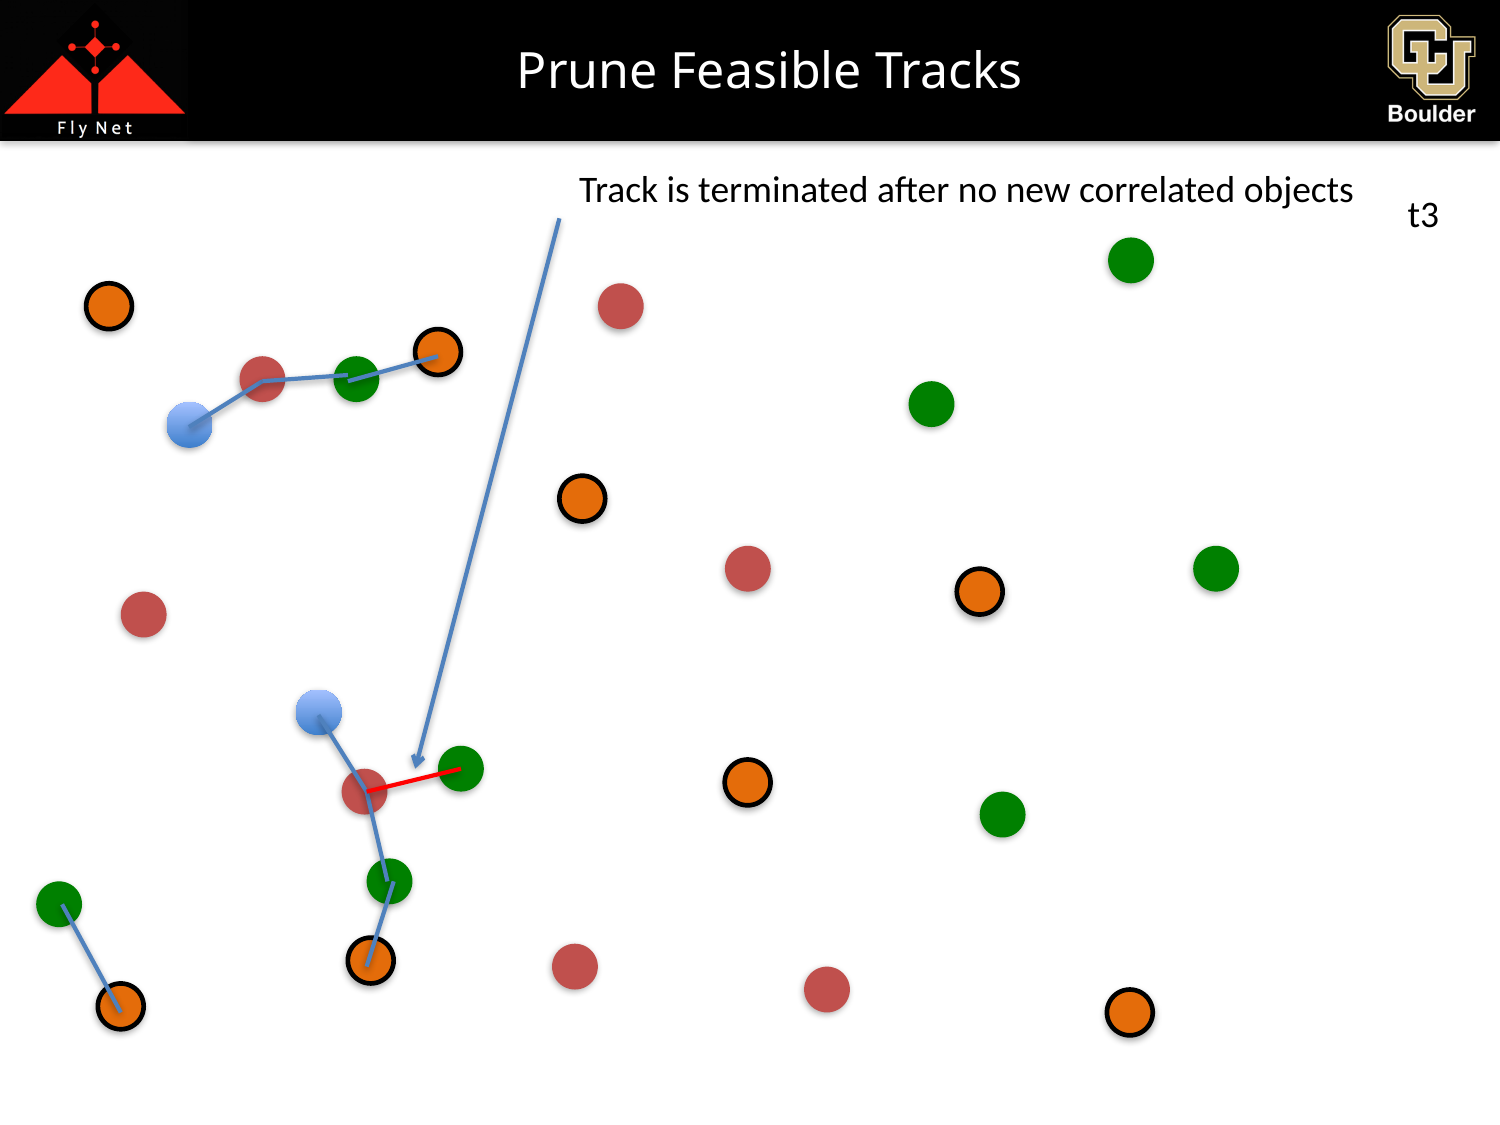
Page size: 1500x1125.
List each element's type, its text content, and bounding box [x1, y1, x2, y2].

text_box [35, 880, 83, 928]
text_box [342, 799, 361, 816]
text_box [294, 688, 343, 736]
text_box [333, 359, 343, 372]
text_box [723, 758, 772, 807]
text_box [188, 380, 263, 428]
text_box [907, 380, 956, 428]
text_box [61, 903, 121, 1013]
text_box [1192, 545, 1240, 593]
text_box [0, 0, 1500, 139]
text_box [120, 590, 168, 639]
text_box [165, 402, 210, 449]
text_box Track is terminated after no new correlated objects [564, 157, 1370, 218]
text_box [1107, 236, 1155, 285]
text_box [335, 390, 378, 403]
text_box [956, 567, 1004, 616]
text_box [347, 356, 409, 382]
text_box [803, 965, 851, 1014]
text_box [564, 474, 606, 523]
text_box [318, 714, 367, 792]
text_box [724, 545, 772, 593]
text_box [392, 857, 414, 904]
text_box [262, 374, 342, 382]
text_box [414, 218, 560, 769]
text_box [466, 777, 484, 792]
text_box [597, 282, 645, 330]
text_box [85, 282, 133, 330]
text_box [978, 790, 1027, 839]
text_box [1106, 988, 1154, 1037]
text_box [551, 942, 599, 991]
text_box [366, 799, 388, 880]
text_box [366, 881, 394, 967]
text_box [347, 938, 390, 985]
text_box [366, 768, 462, 792]
text_box [238, 355, 286, 379]
text_box [266, 391, 283, 403]
text_box t3 [1392, 182, 1454, 242]
text_box [102, 983, 145, 1031]
